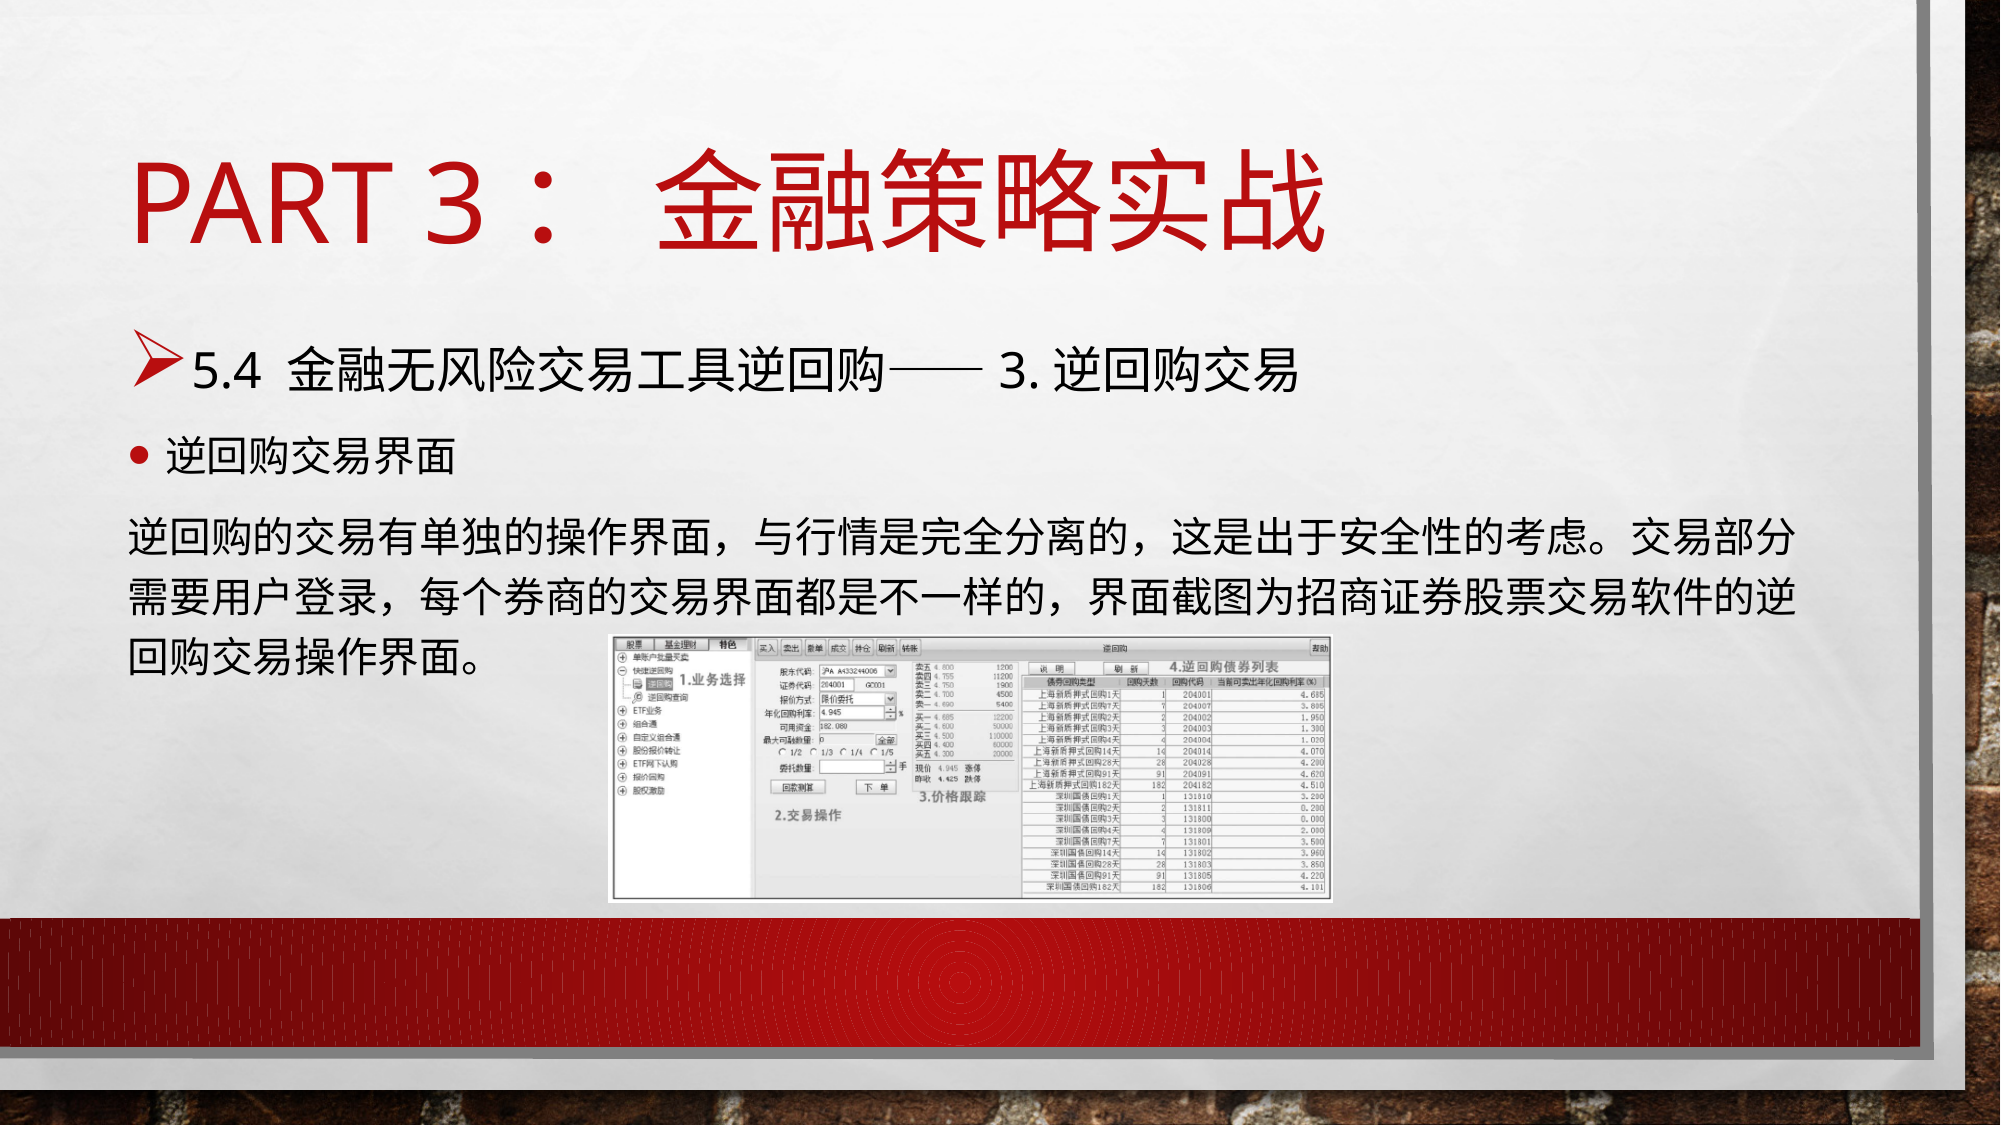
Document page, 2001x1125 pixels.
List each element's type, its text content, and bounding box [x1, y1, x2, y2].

picture [607, 633, 1334, 903]
title Part 3： 金融策略实战 [112, 112, 1847, 302]
list 5.4 金融无风险交易工具逆回购——3.逆回购交易 逆回购交易界面 逆回购的交易有单独的操作界面，与行情是完全分离的，这是出于安全性的考虑。交易部分需要用户登录，每个券商的交易界面都是不一样的，界面截图为招商证券股票交易软件的逆回购交易操作界面。 [112, 222, 1818, 947]
picture [0, 0, 2000, 1125]
